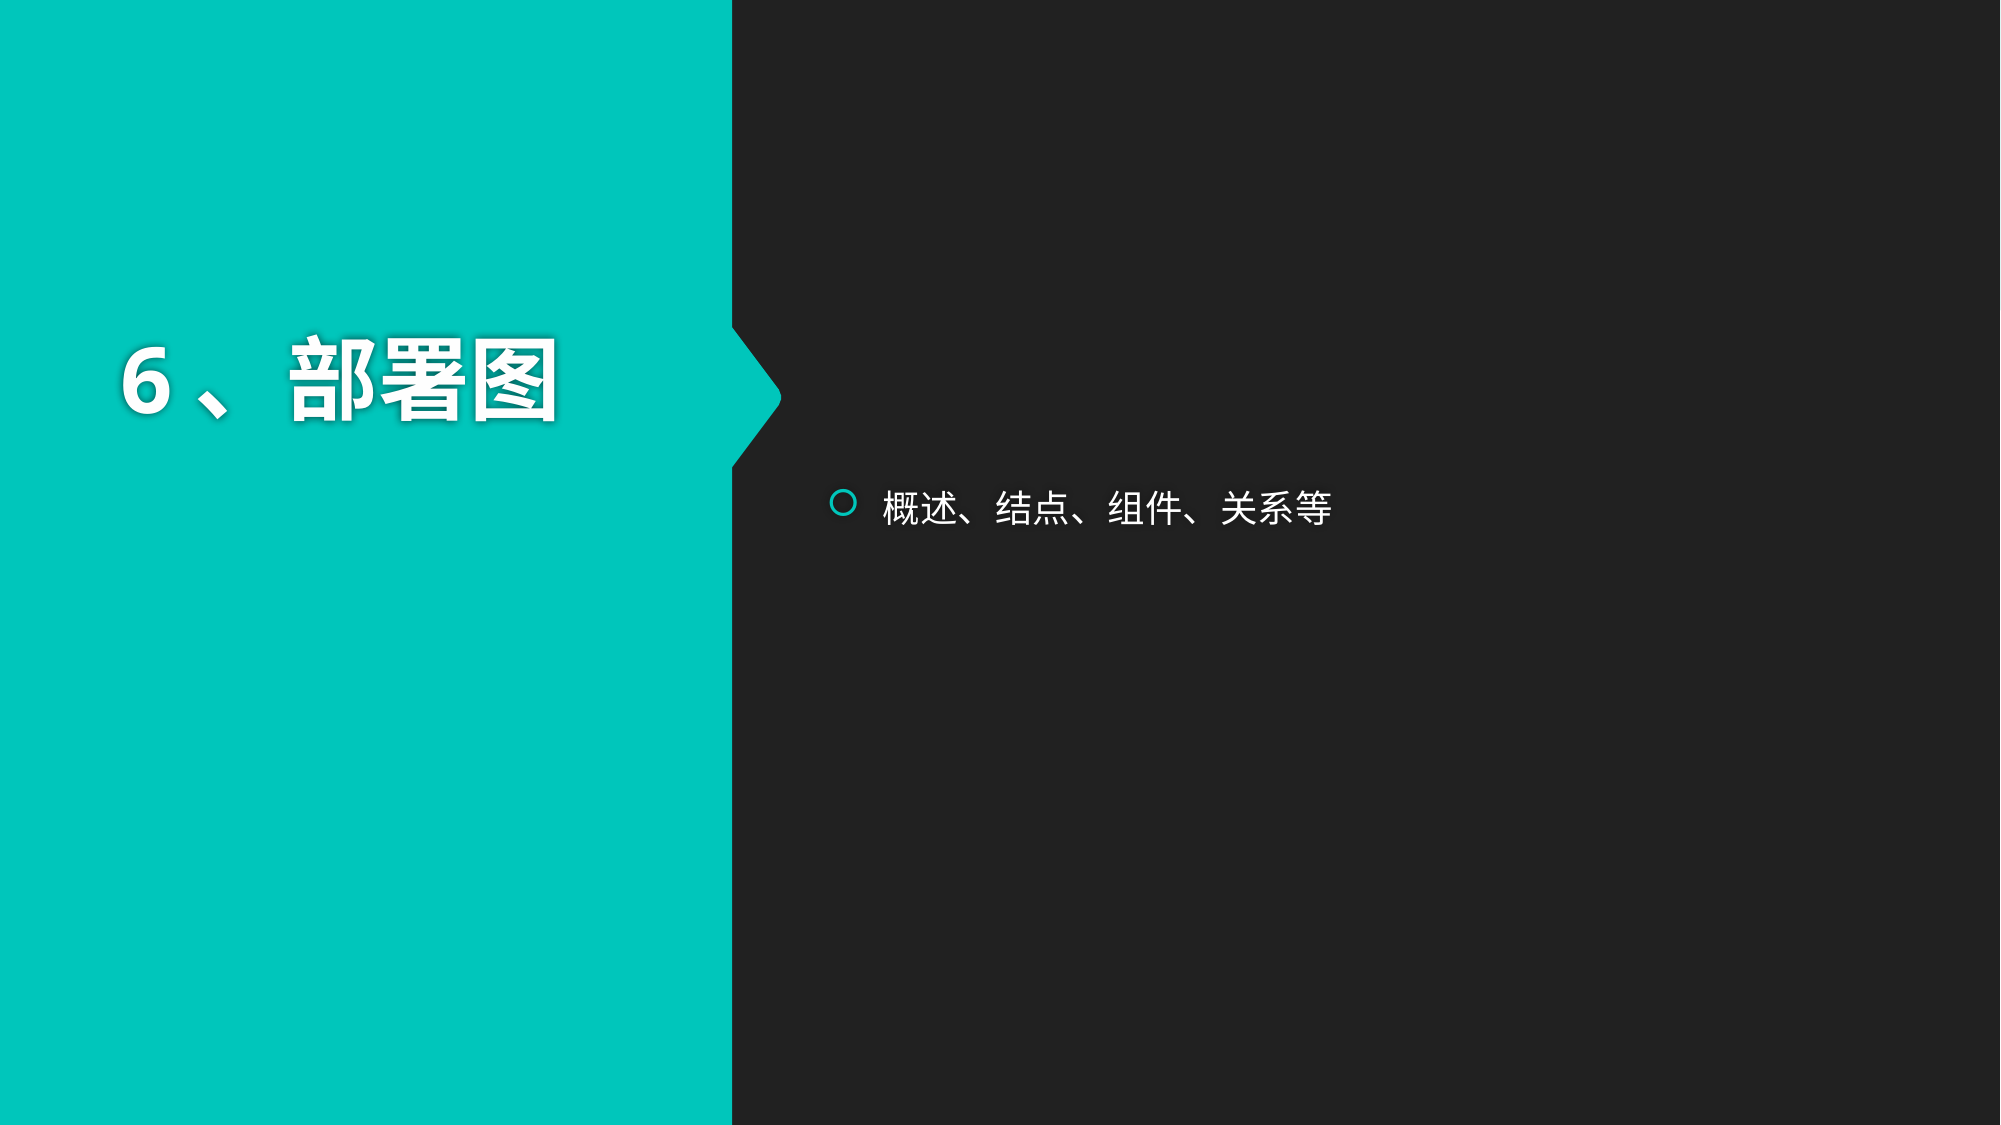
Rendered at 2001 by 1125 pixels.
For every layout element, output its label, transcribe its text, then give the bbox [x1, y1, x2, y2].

text_box [0, 0, 782, 1125]
title 6、部署图 [105, 314, 658, 971]
list 概述、结点、组件、关系等 [811, 81, 1866, 934]
text_box [733, 0, 2000, 1125]
